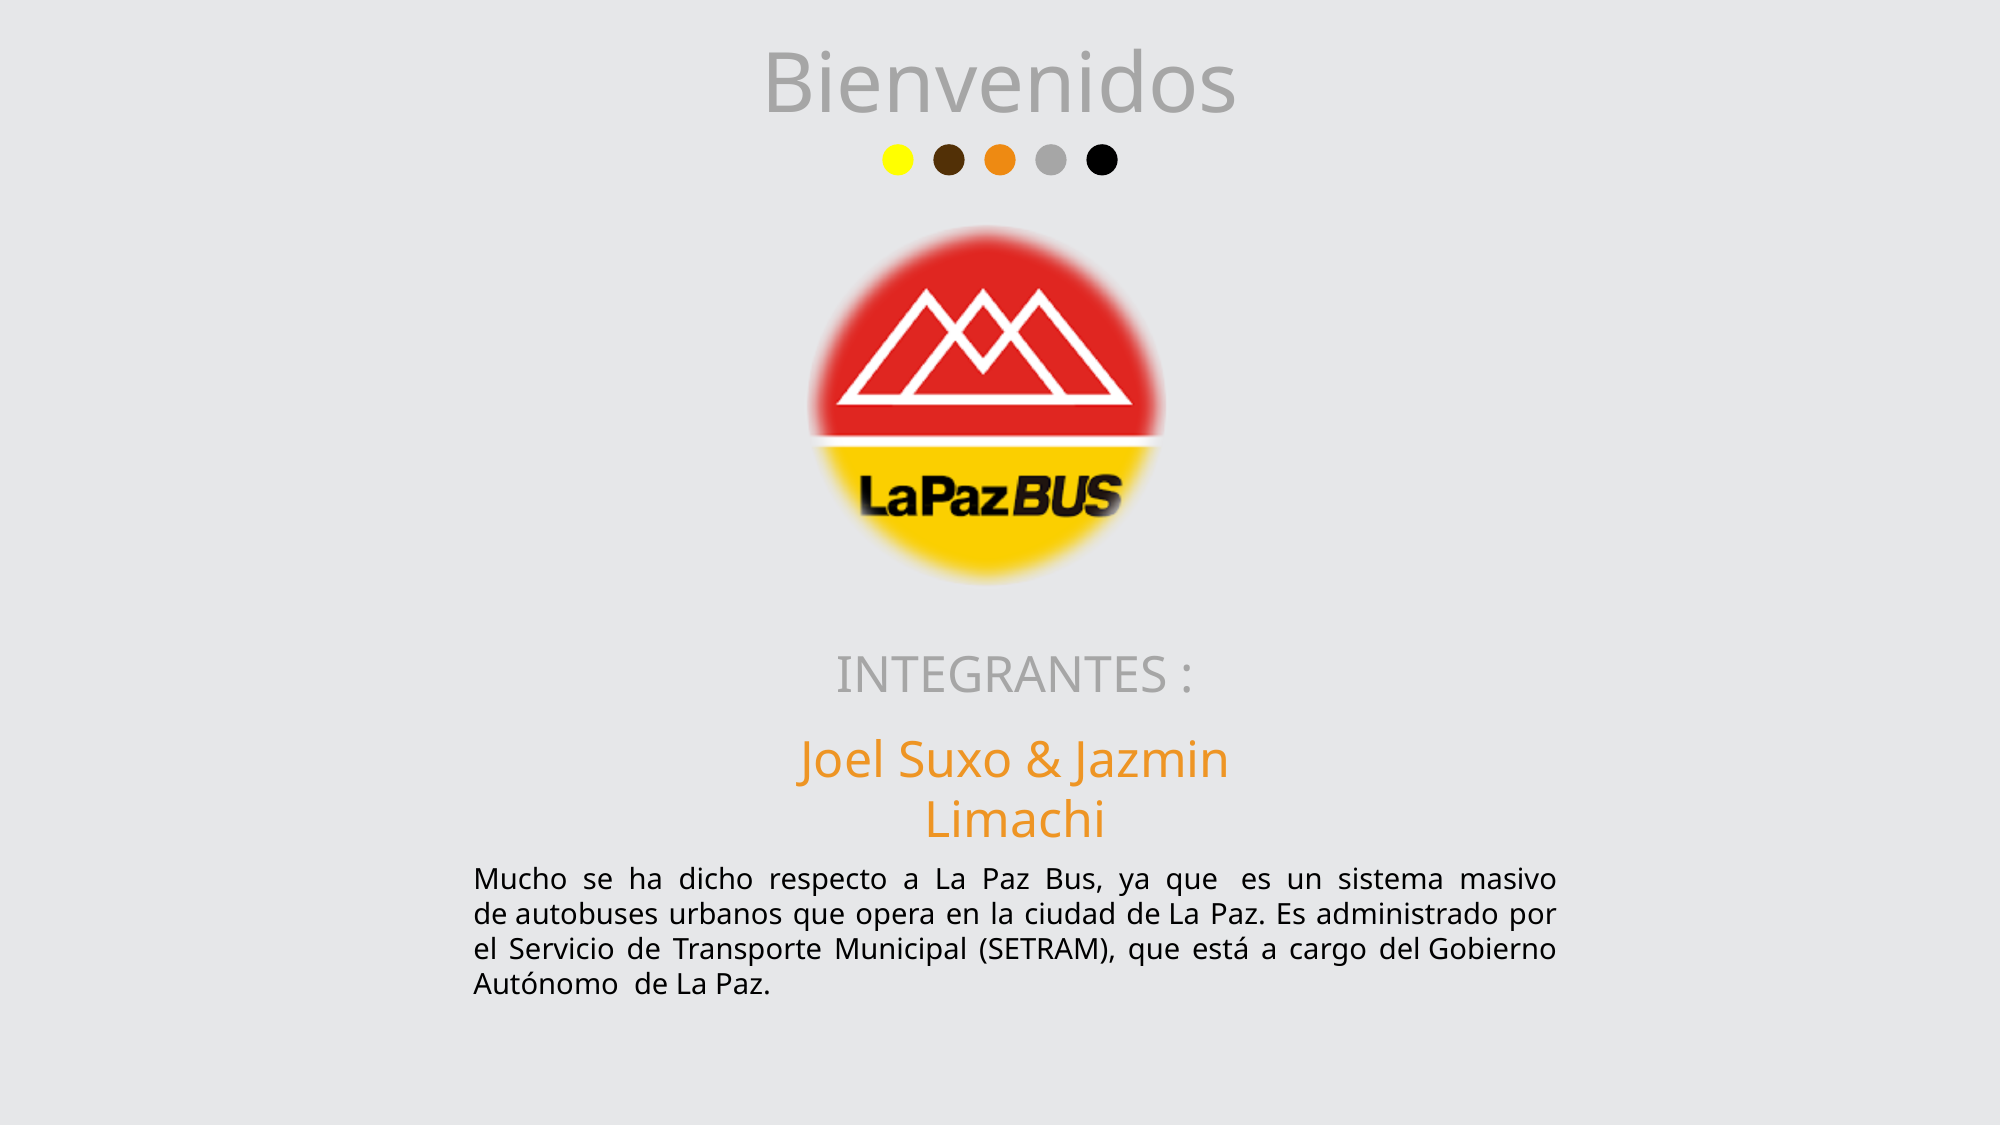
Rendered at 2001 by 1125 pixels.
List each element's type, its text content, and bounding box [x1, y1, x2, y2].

picture [798, 216, 1175, 595]
text_box Bienvenidos [402, 21, 1597, 137]
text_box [458, 635, 1573, 1010]
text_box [882, 144, 1118, 176]
